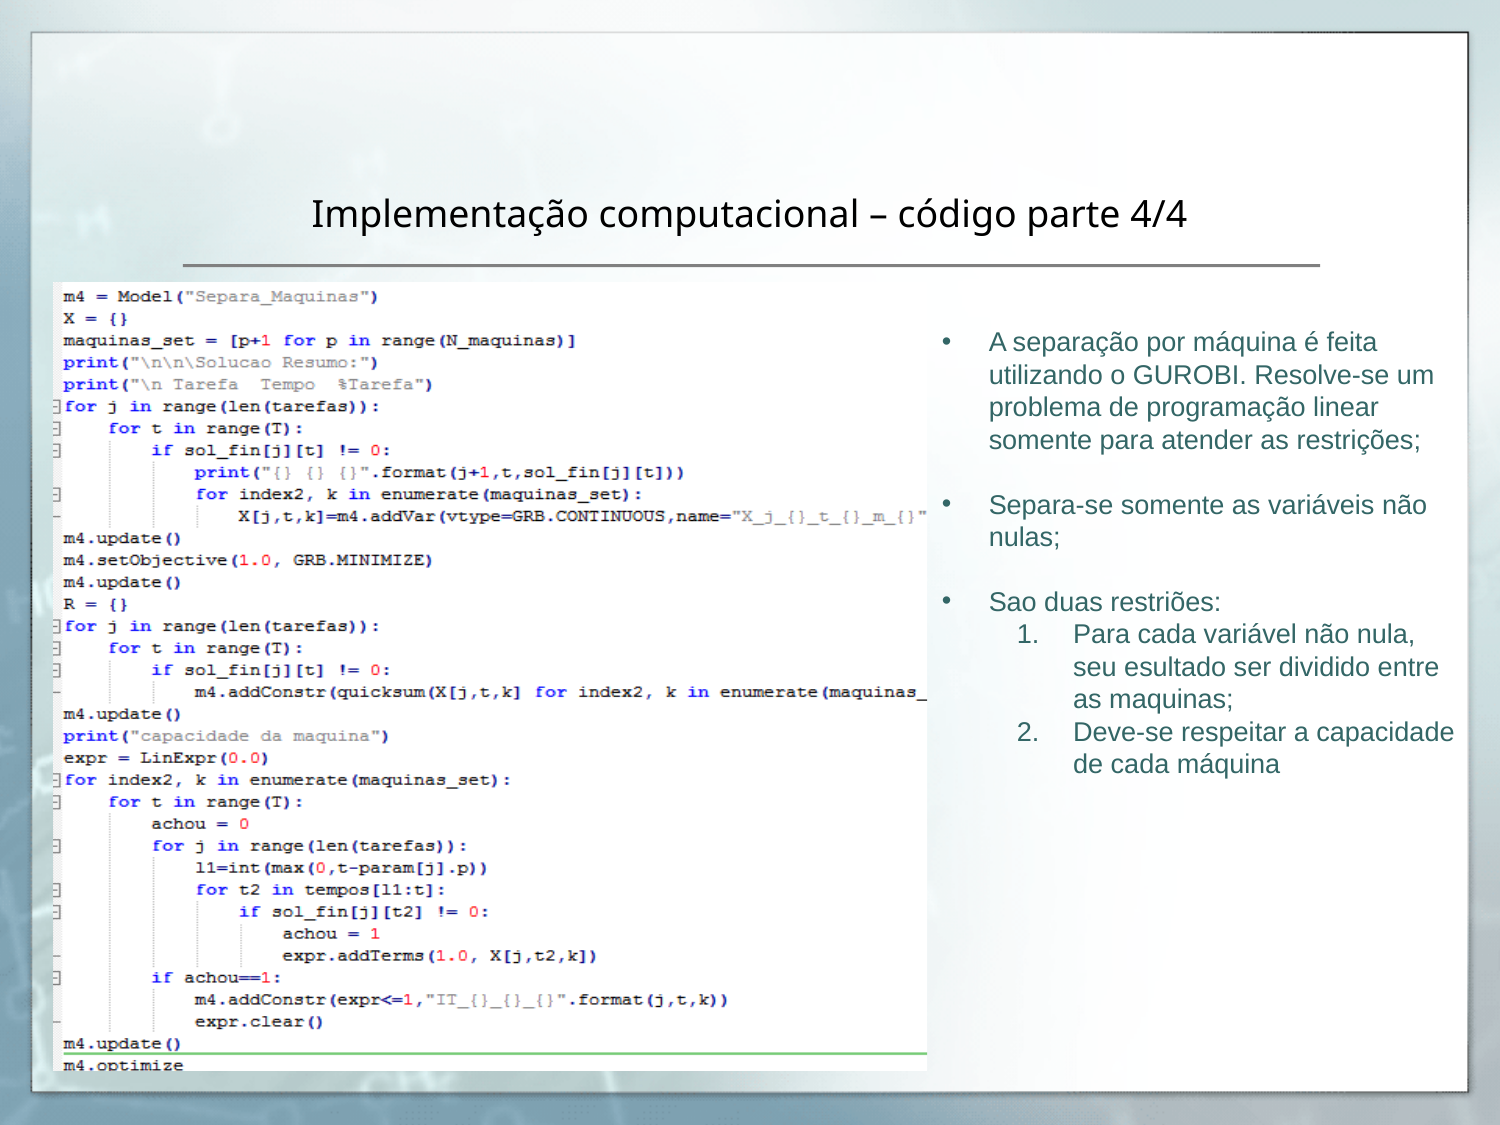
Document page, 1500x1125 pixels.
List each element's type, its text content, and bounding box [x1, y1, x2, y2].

picture [0, 0, 1500, 137]
picture [0, 282, 1500, 1125]
title Implementação computacional – código parte 4/4 [0, 137, 1500, 288]
text_box A separação por máquina é feita utilizando o GUROBI. Resolve-se um problema de programação linear somente para atender as restrições; Separa-se somente as variáveis não nulas; Sao duas restriões: Para cada variável não nula, seu esultado ser dividido entre as maquinas; Deve-se respeitar a capacidade de cada máquina [930, 284, 1471, 852]
